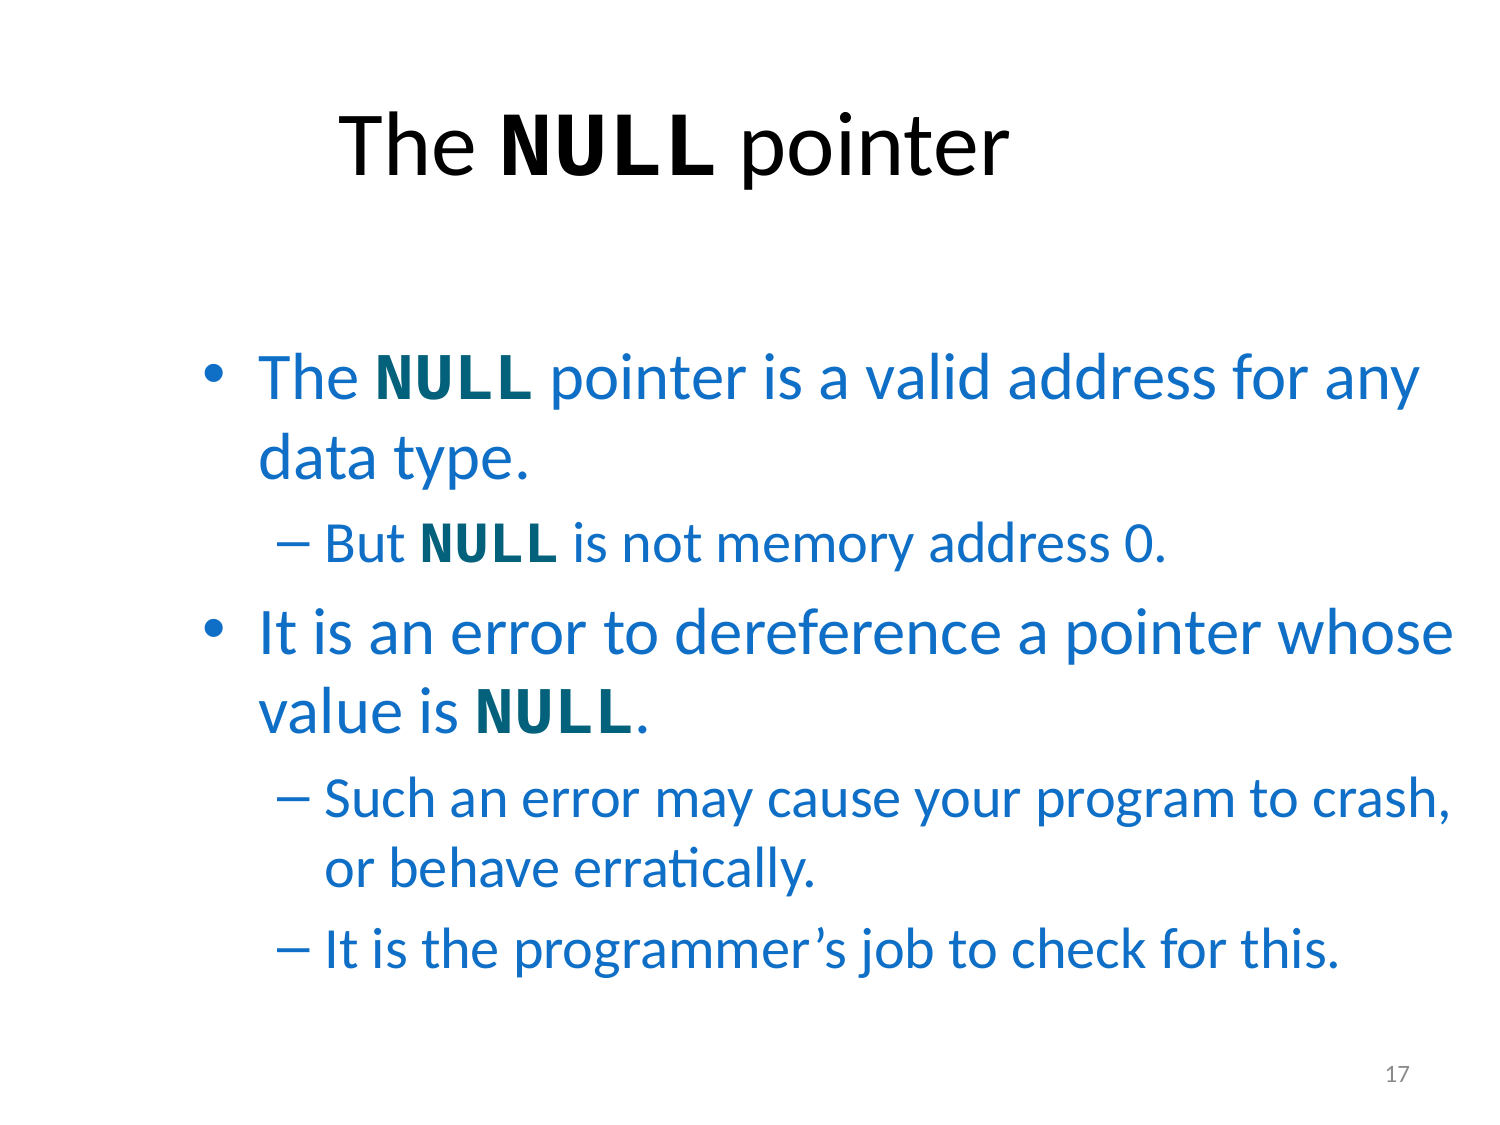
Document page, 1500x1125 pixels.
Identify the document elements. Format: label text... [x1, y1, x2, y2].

title The NULL pointer [0, 45, 1350, 233]
list The NULL pointer is a valid address for any data type. But NULL is not memory address 0. It is an error to dereference a pointer whose value is NULL. Such an error may cause your program to crash, or behave erratically. It is the programmer’s job to check for this. [187, 324, 1500, 1000]
slide_number 17 [1074, 1042, 1425, 1103]
